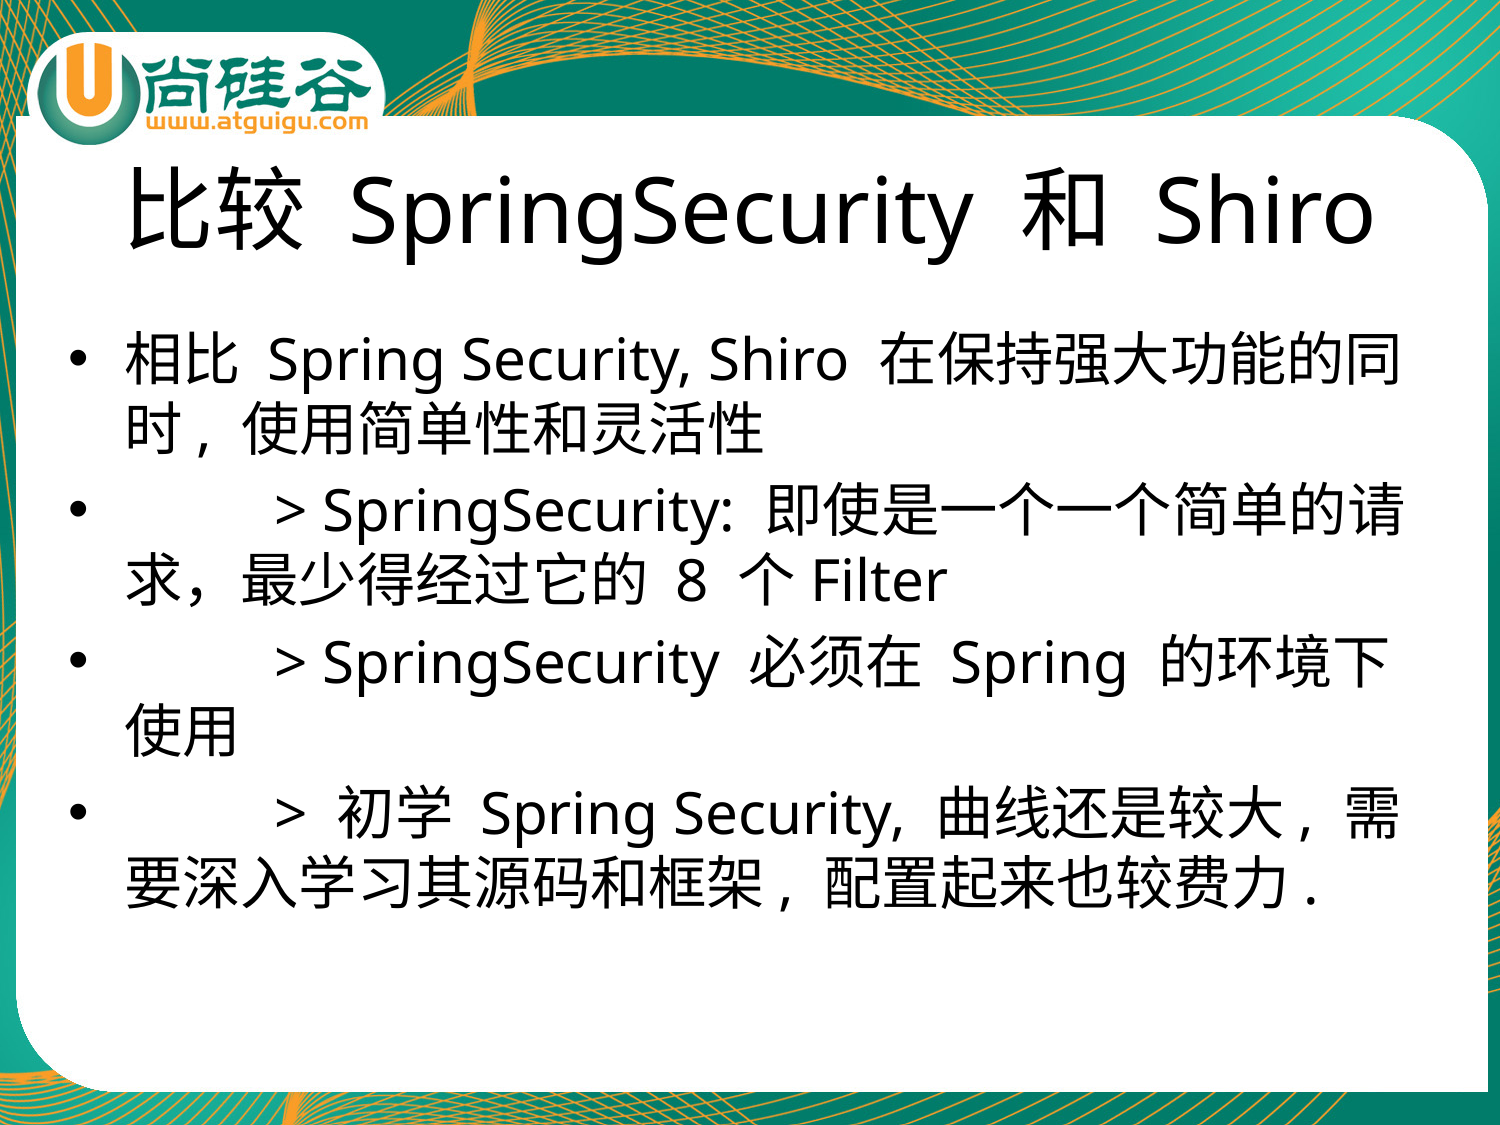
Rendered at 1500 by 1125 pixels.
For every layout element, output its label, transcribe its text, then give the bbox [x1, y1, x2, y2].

picture [0, 0, 1500, 1125]
list 相比 Spring Security, Shiro 在保持强大功能的同时, 使用简单性和灵活性 > SpringSecurity: 即使是一个一个简单的请求，最少得经过它的 8 个Filter > SpringSecurity 必须在 Spring 的环境下使用 > 初学 Spring Security, 曲线还是较大, 需要深入学习其源码和框架, 配置起来也较费力. [53, 314, 1425, 1057]
title 比较 SpringSecurity 和 Shiro [75, 113, 1425, 302]
